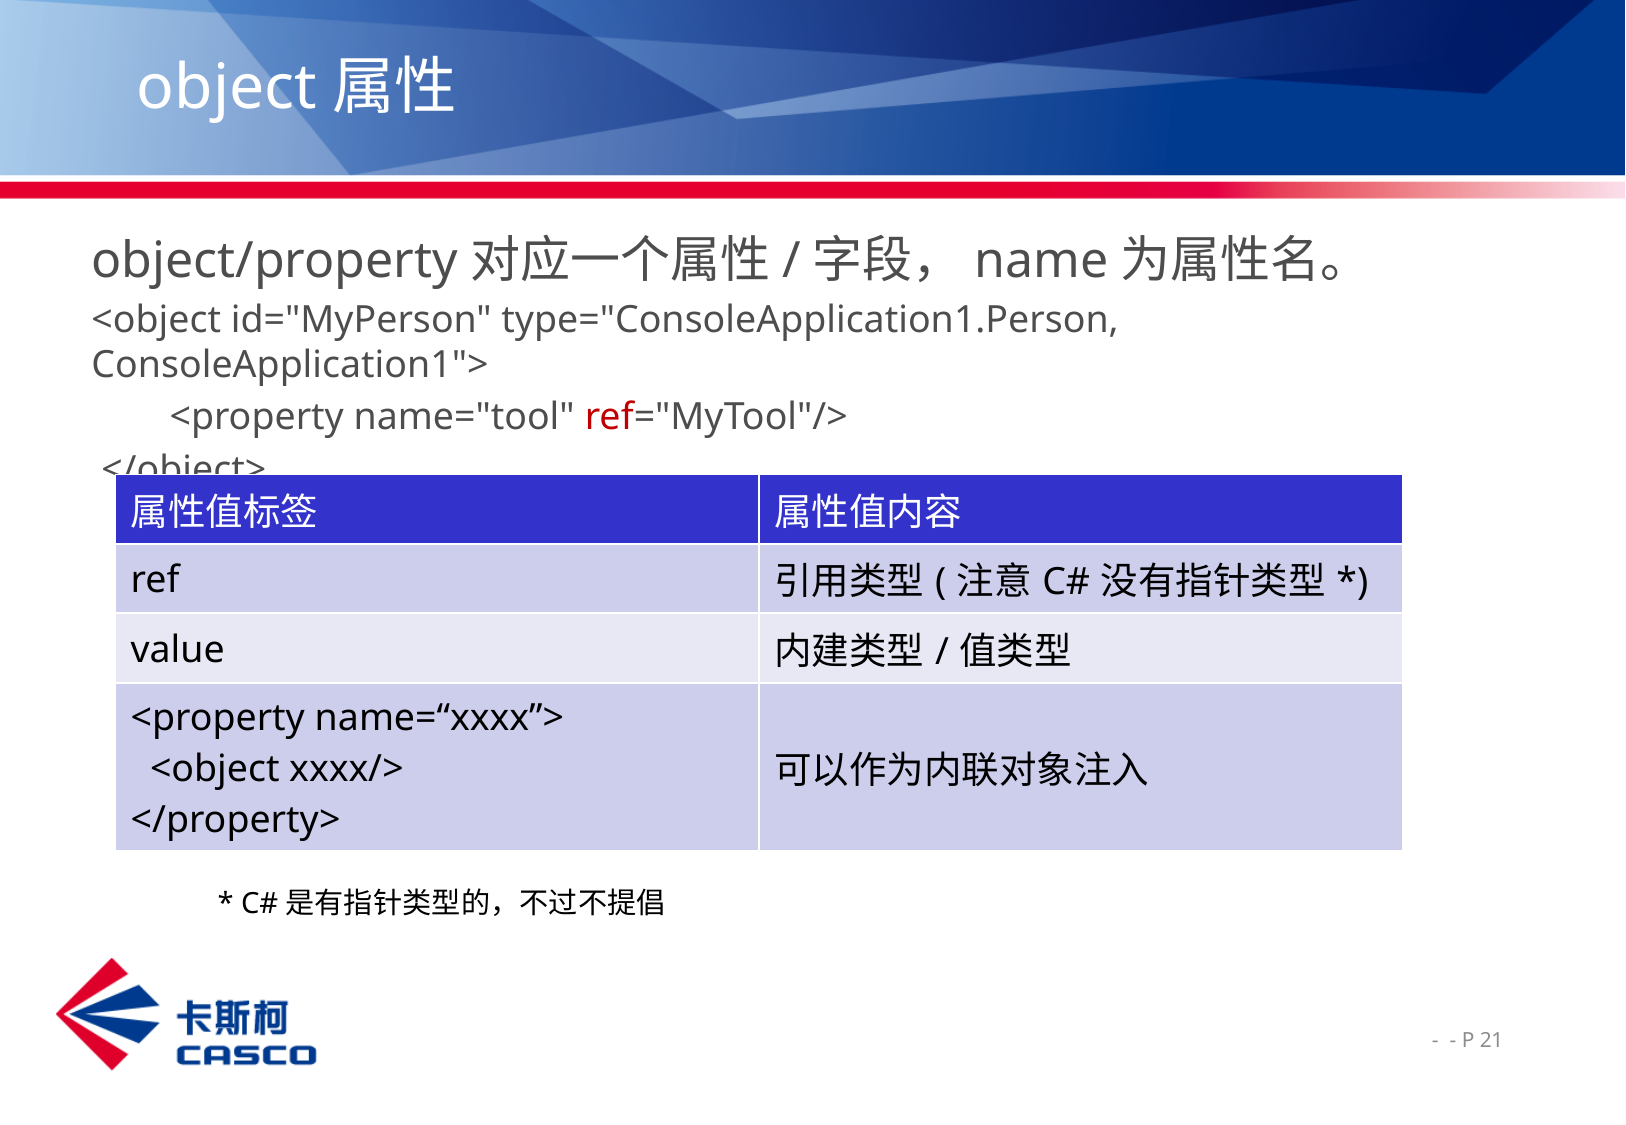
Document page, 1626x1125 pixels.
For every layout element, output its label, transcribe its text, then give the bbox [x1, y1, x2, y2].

footer - - P 21 [709, 1022, 1504, 1059]
table_header 属性值内容 [760, 475, 1402, 543]
table_cell value [116, 614, 758, 682]
title object属性 [121, 19, 1504, 149]
table_cell <property name=“xxxx”> <object xxxx/> </property> [116, 684, 758, 850]
table_cell 内建类型/值类型 [760, 614, 1402, 682]
table_cell 引用类型(注意C#没有指针类型*) [760, 545, 1402, 612]
picture [0, 0, 1625, 199]
table_cell ref [116, 545, 758, 612]
text_box object/property对应一个属性/字段，name为属性名。 <object id="MyPerson" type="ConsoleApplication1.Person, ConsoleApplication1"> <property name="tool" ref="MyTool"/> </object> [76, 219, 1534, 480]
table_header 属性值标签 [116, 475, 758, 543]
table_cell 可以作为内联对象注入 [760, 684, 1402, 850]
text_box * C#是有指针类型的，不过不提倡 [202, 877, 681, 927]
picture [56, 958, 317, 1071]
